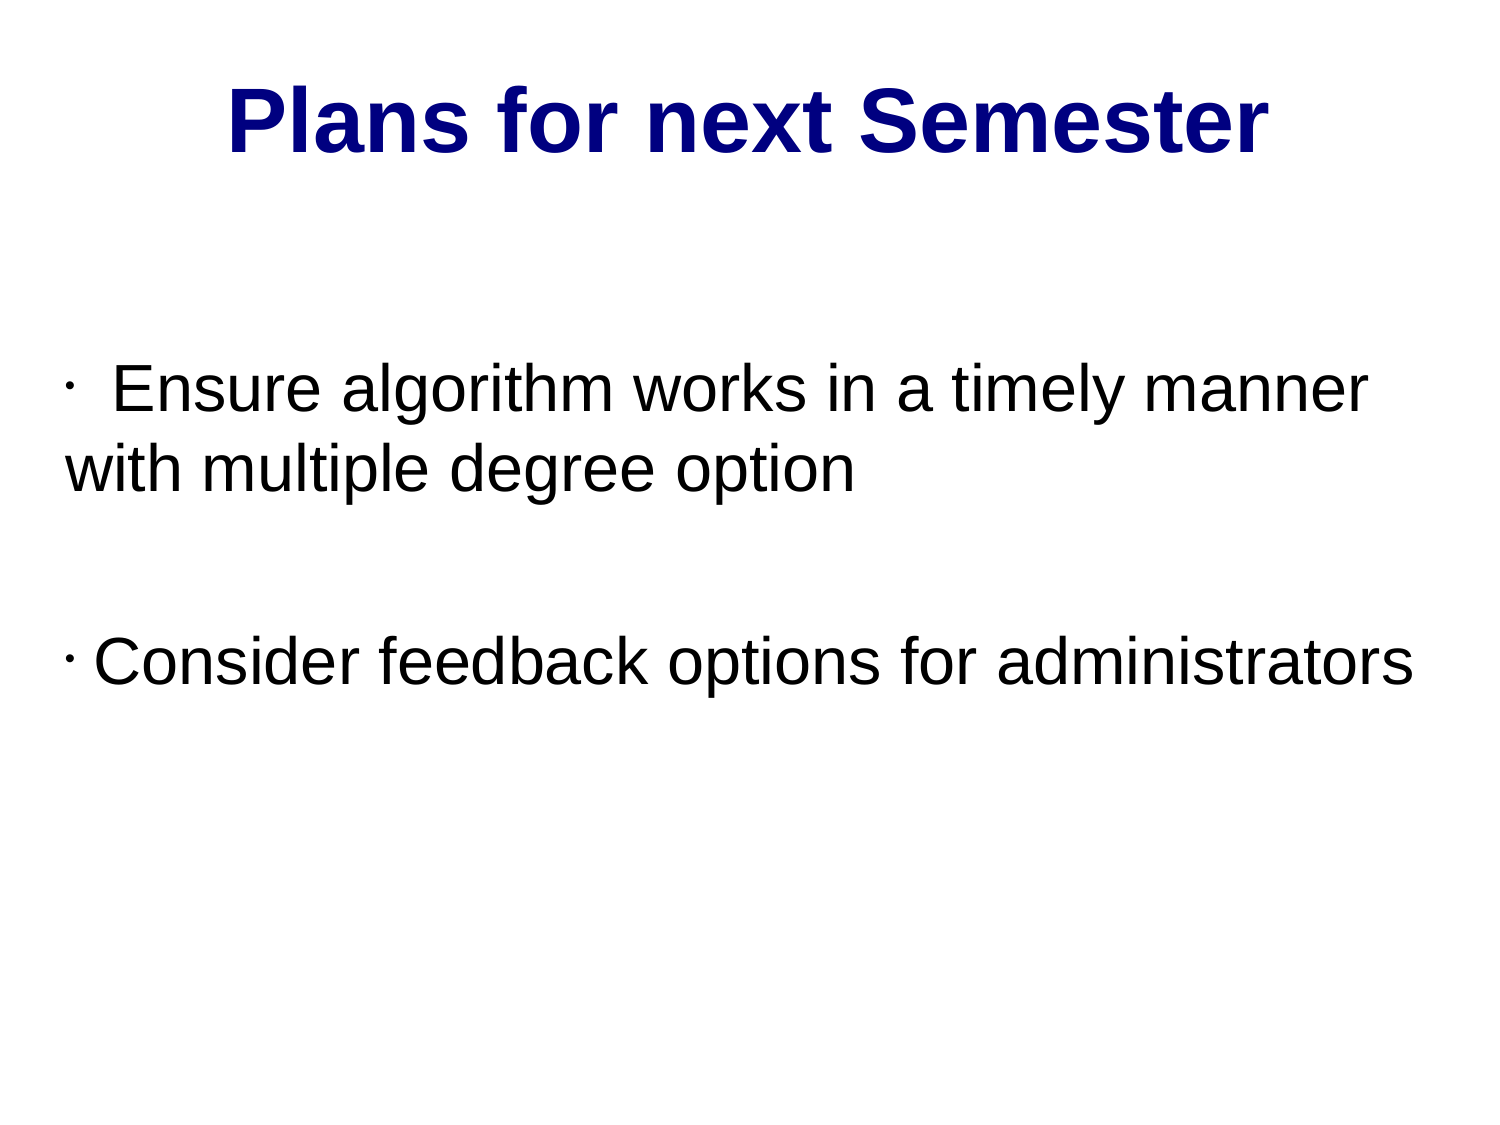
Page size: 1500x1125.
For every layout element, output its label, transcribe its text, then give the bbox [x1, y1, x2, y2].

title Plans for next Semester [75, 14, 1424, 218]
list Ensure algorithm works in a timely manner with multiple degree option Consider feedback options for administrators [50, 337, 1438, 991]
